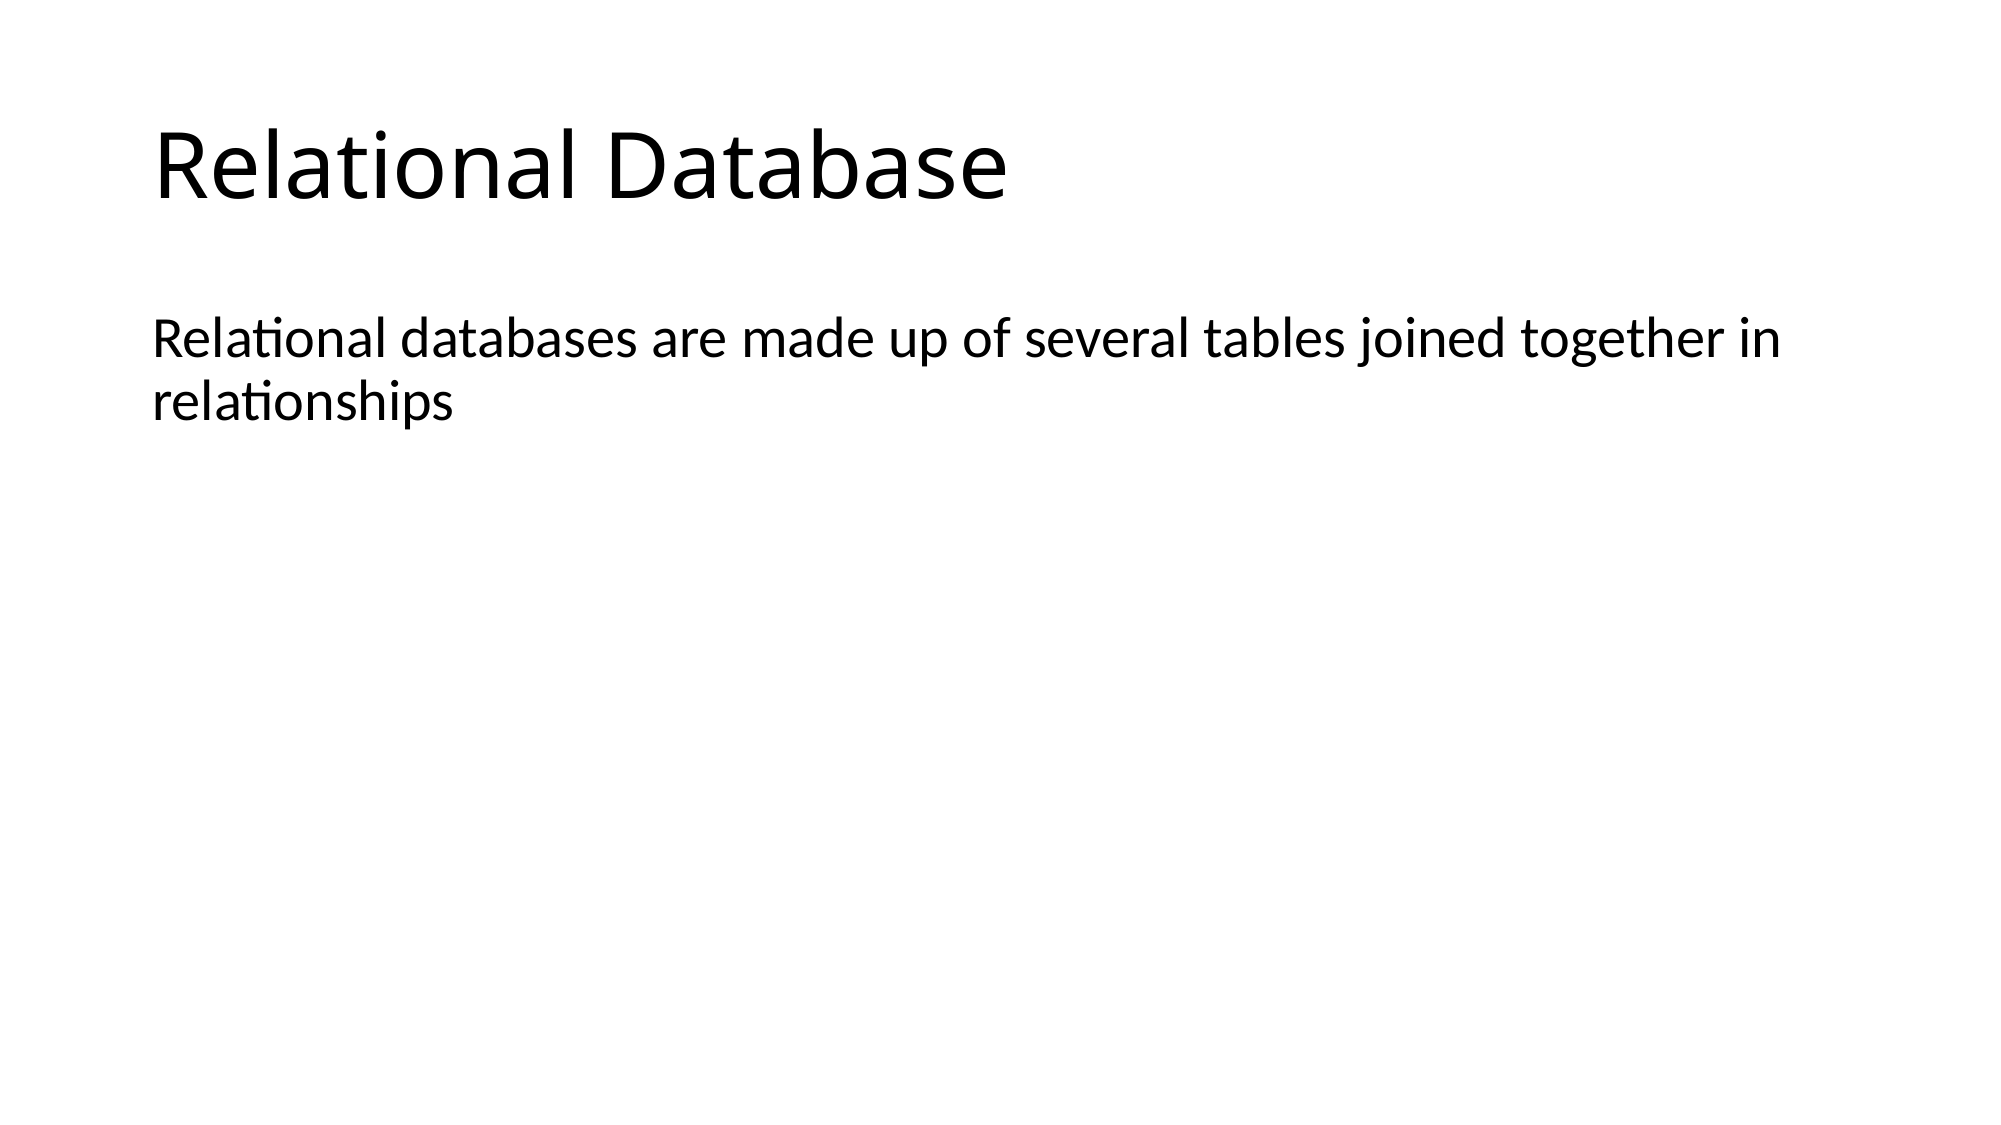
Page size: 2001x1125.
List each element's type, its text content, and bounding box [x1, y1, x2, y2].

title Relational Database [137, 59, 1863, 278]
list Relational databases are made up of several tables joined together in relationships [137, 299, 1863, 1014]
